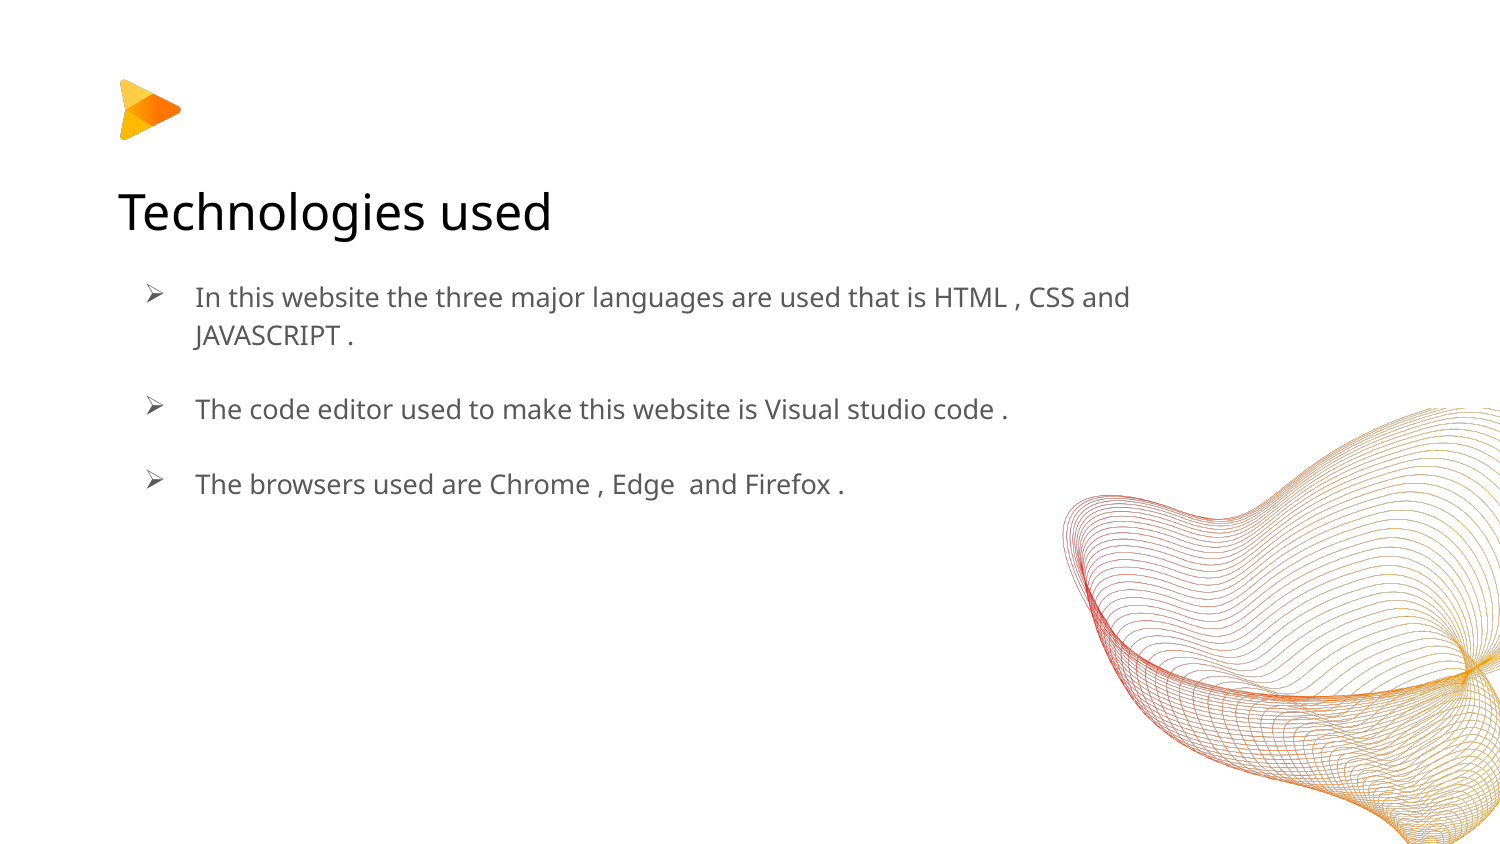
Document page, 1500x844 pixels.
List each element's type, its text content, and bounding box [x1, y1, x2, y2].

picture [1062, 408, 1500, 844]
title Technologies used [103, 151, 1168, 271]
picture [119, 78, 181, 140]
subtitle In this website the three major languages are used that is HTML , CSS and JAVASCRIPT . The code editor used to make this website is Visual studio code . The browsers used are Chrome , Edge and Firefox . [105, 260, 1168, 758]
